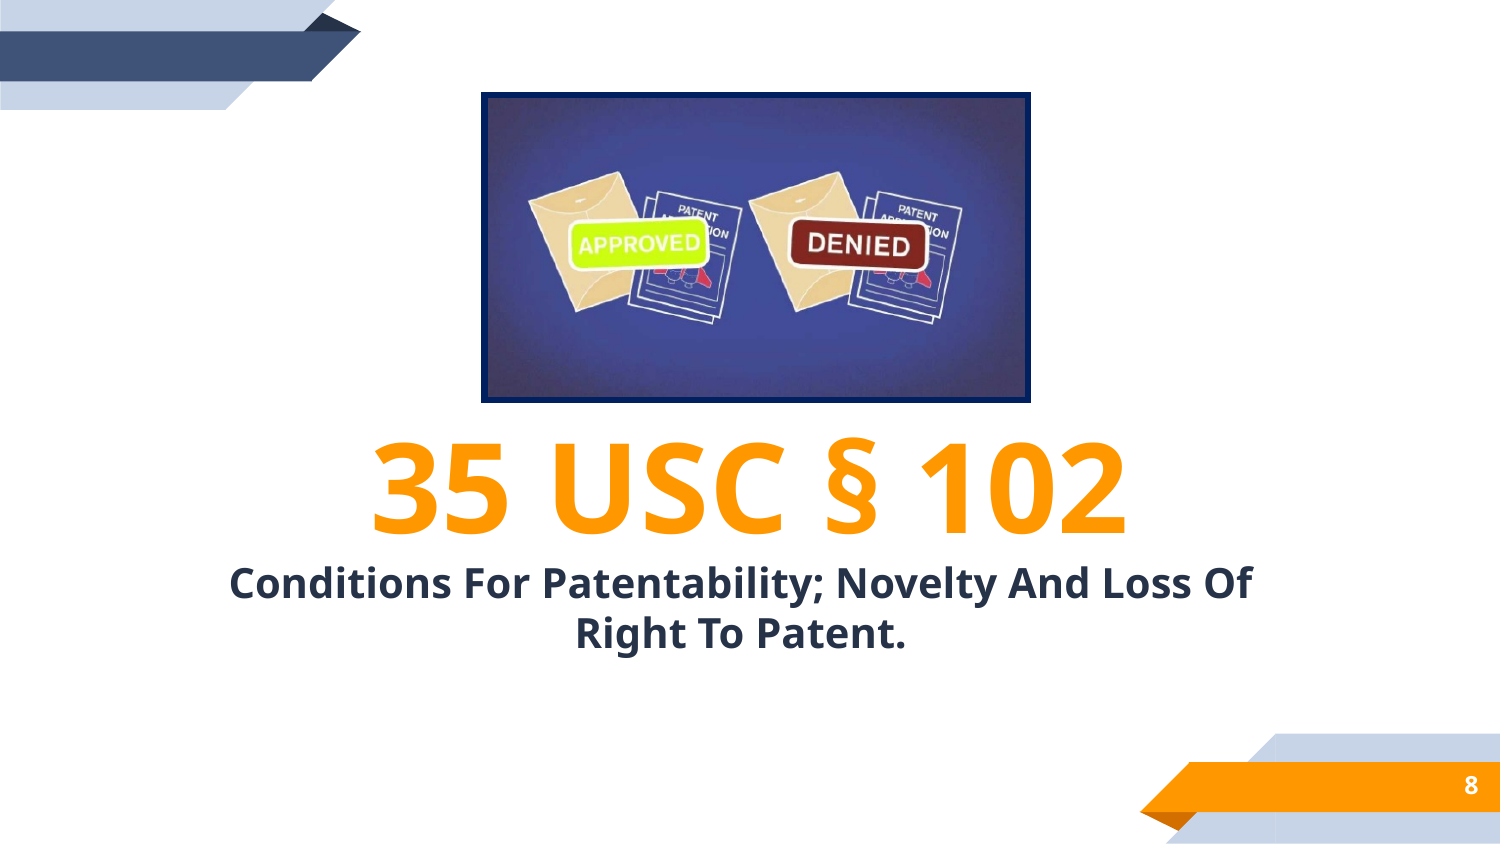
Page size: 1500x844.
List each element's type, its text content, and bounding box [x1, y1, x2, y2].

picture [487, 97, 1026, 398]
title 35 USC § 102 [209, 387, 1291, 579]
slide_number 8 [1249, 760, 1494, 813]
subtitle Conditions For Patentability; Novelty And Loss Of Right To Patent. [200, 496, 1282, 717]
